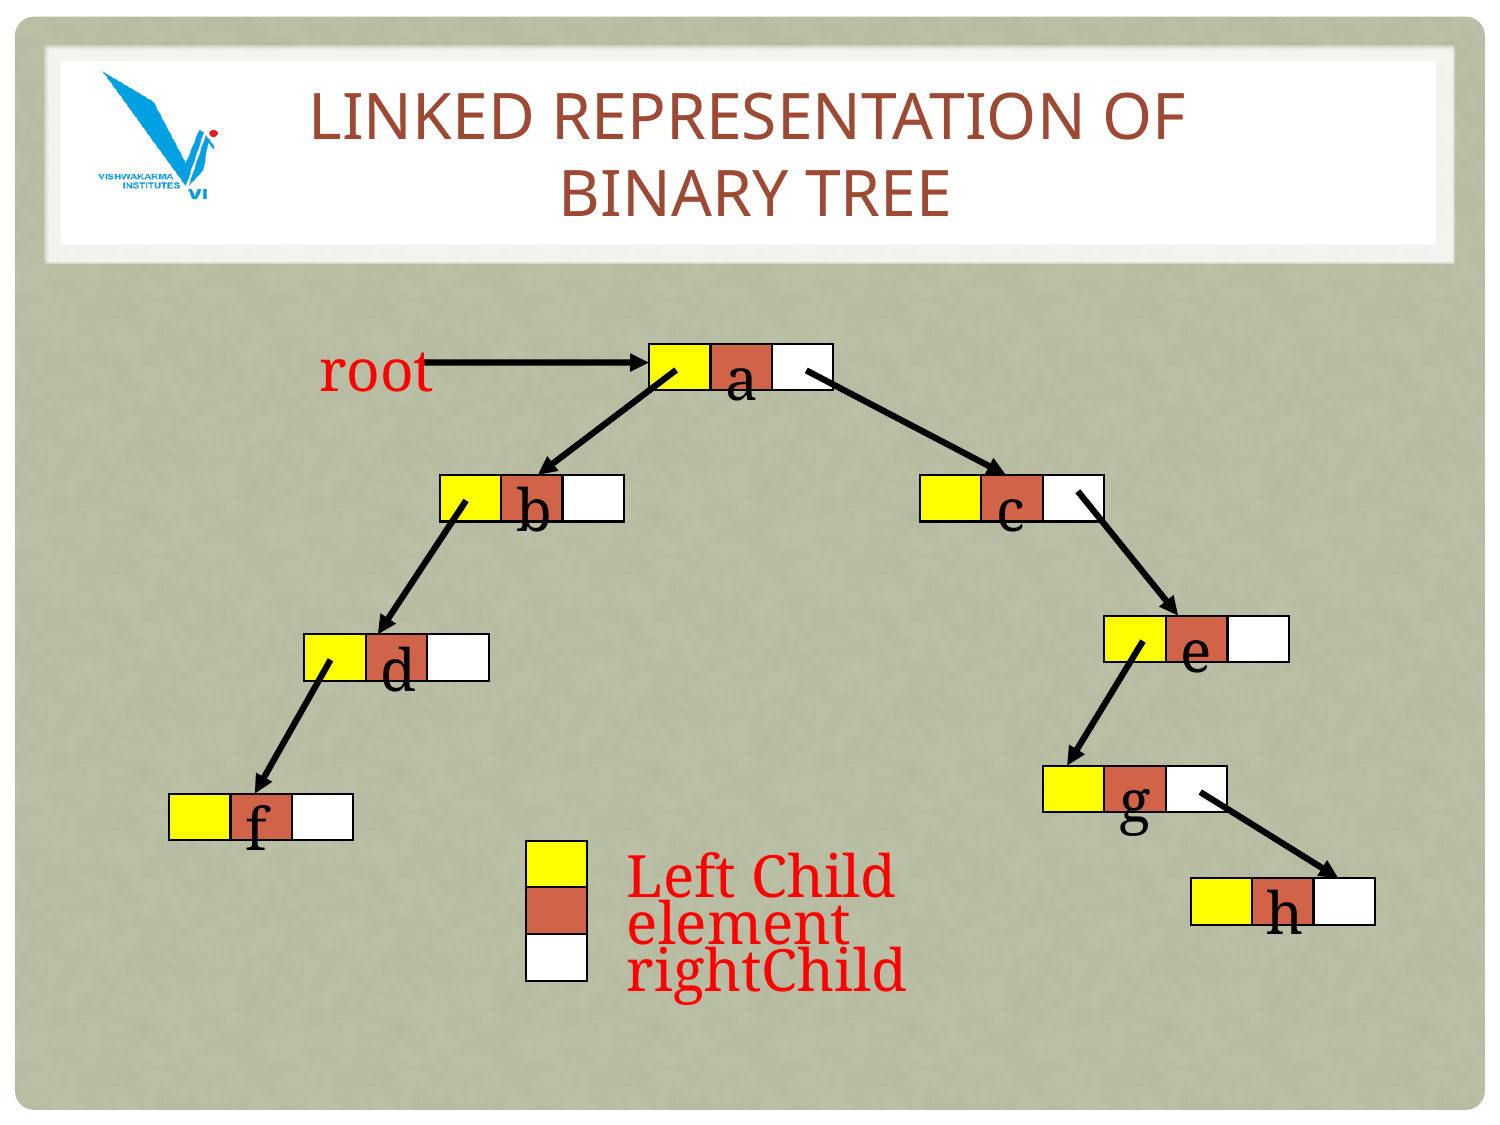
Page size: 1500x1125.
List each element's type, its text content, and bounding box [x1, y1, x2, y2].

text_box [168, 324, 1376, 1012]
title Linked Representation of Binary tree [69, 66, 1425, 238]
picture [98, 70, 226, 206]
